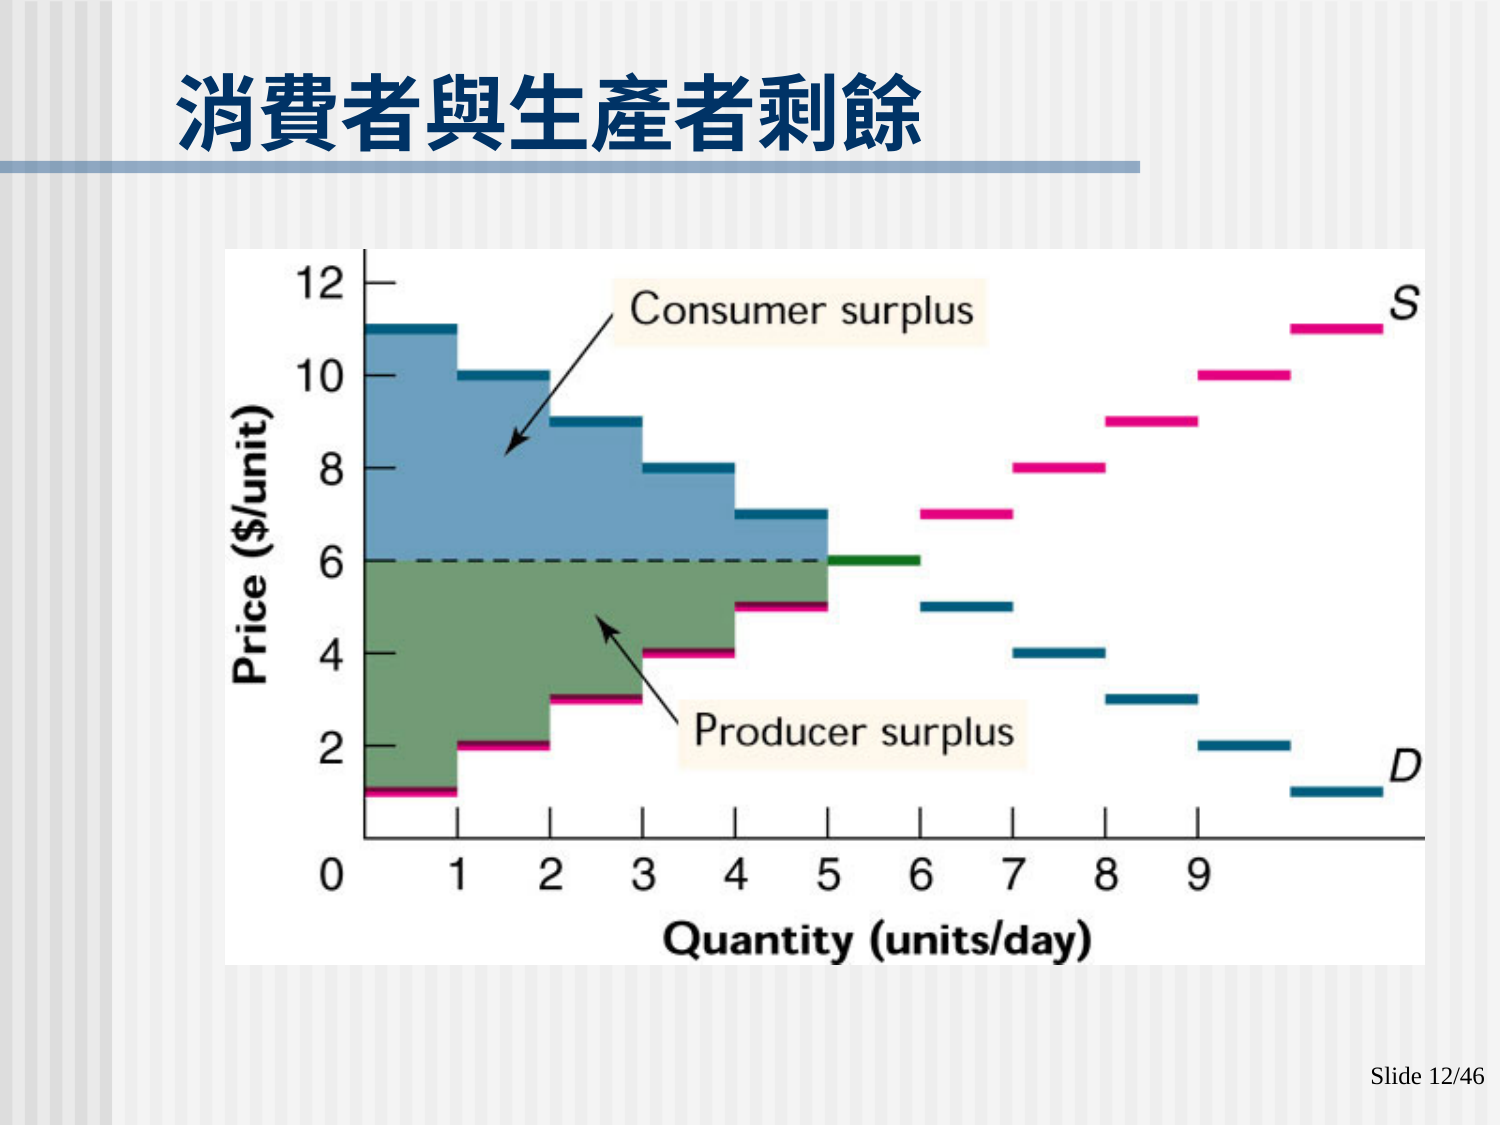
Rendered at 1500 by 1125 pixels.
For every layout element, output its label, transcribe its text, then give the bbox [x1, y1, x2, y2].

picture [224, 249, 1426, 965]
slide_number Slide 12/46 [1187, 1052, 1500, 1125]
title 消費者與生產者剩餘 [159, 52, 1460, 170]
